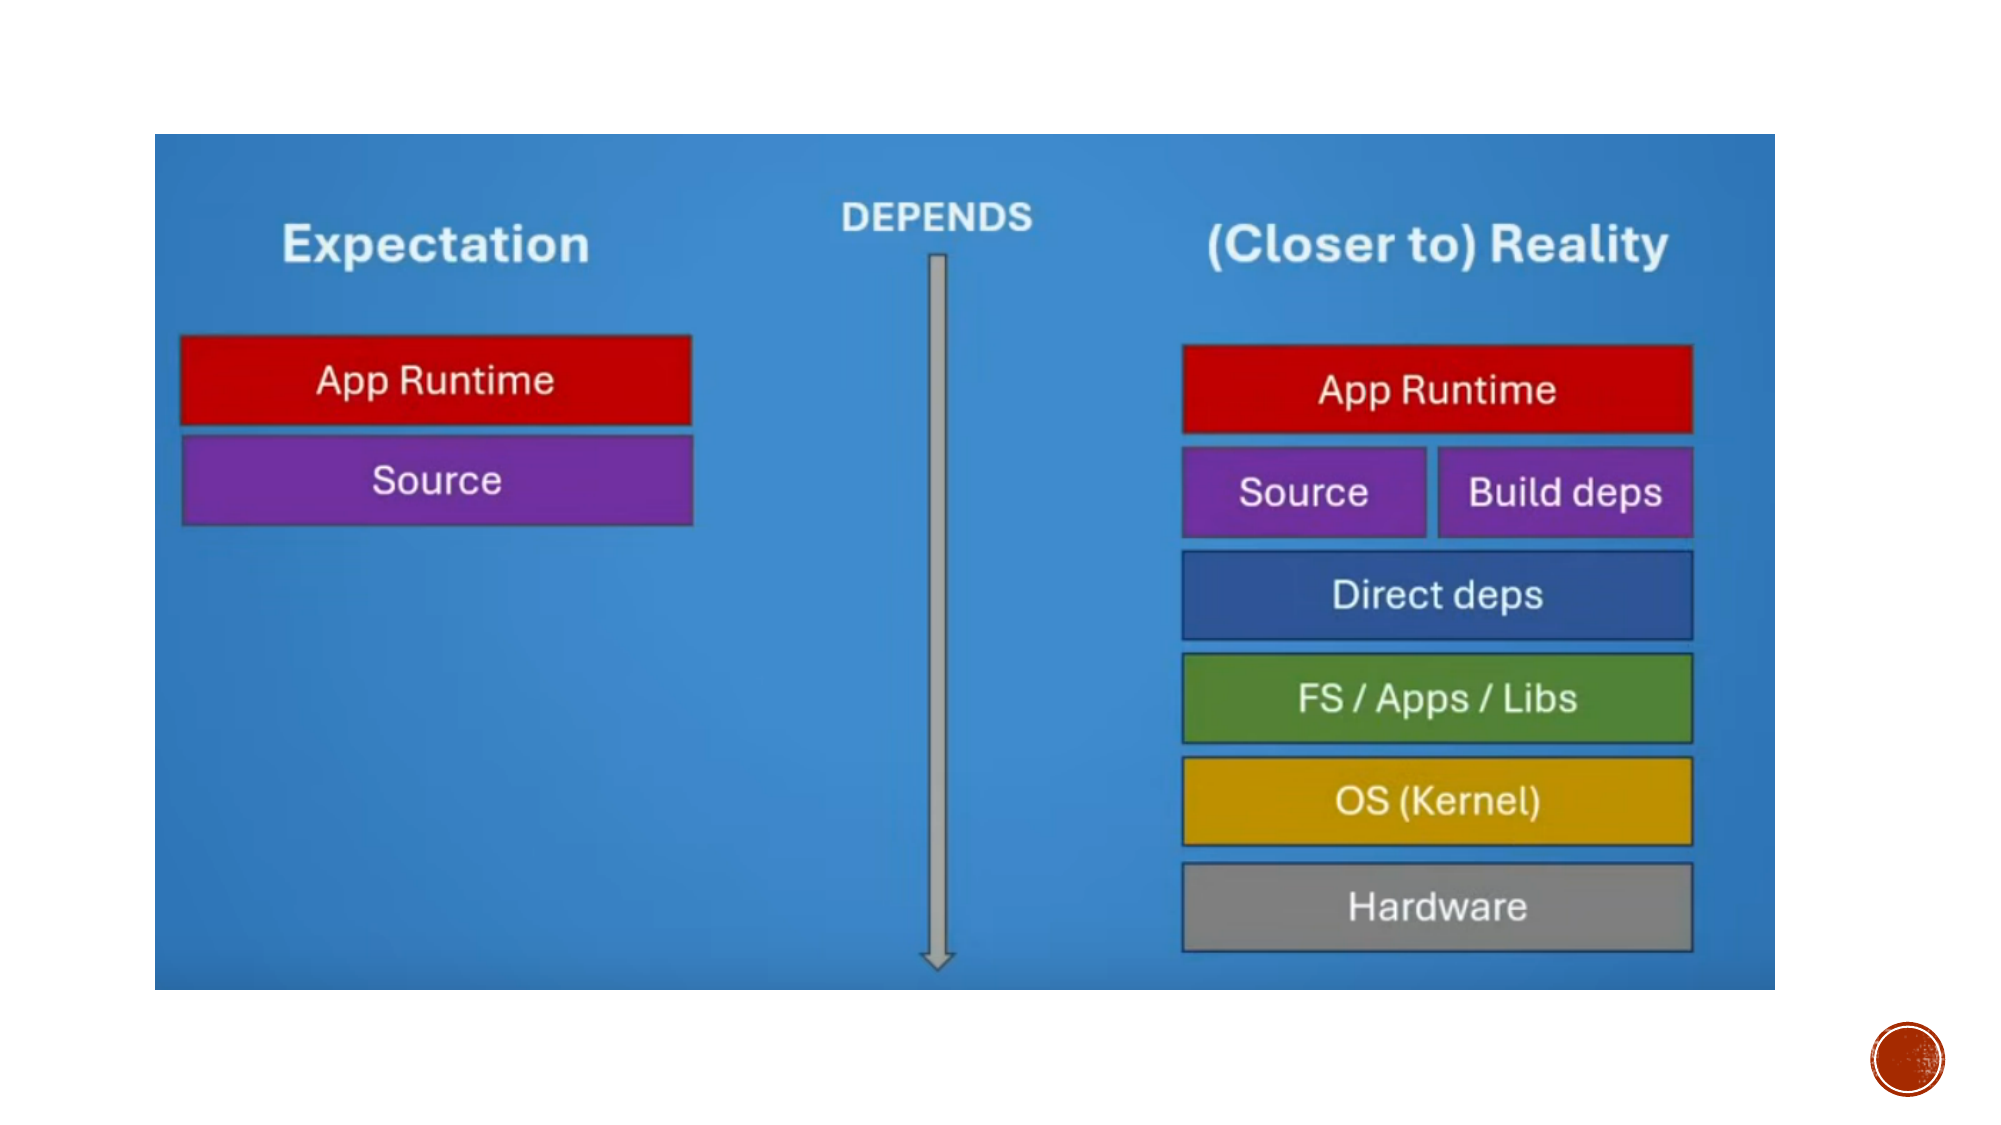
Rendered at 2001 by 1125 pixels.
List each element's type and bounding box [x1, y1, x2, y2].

picture [155, 134, 1775, 990]
